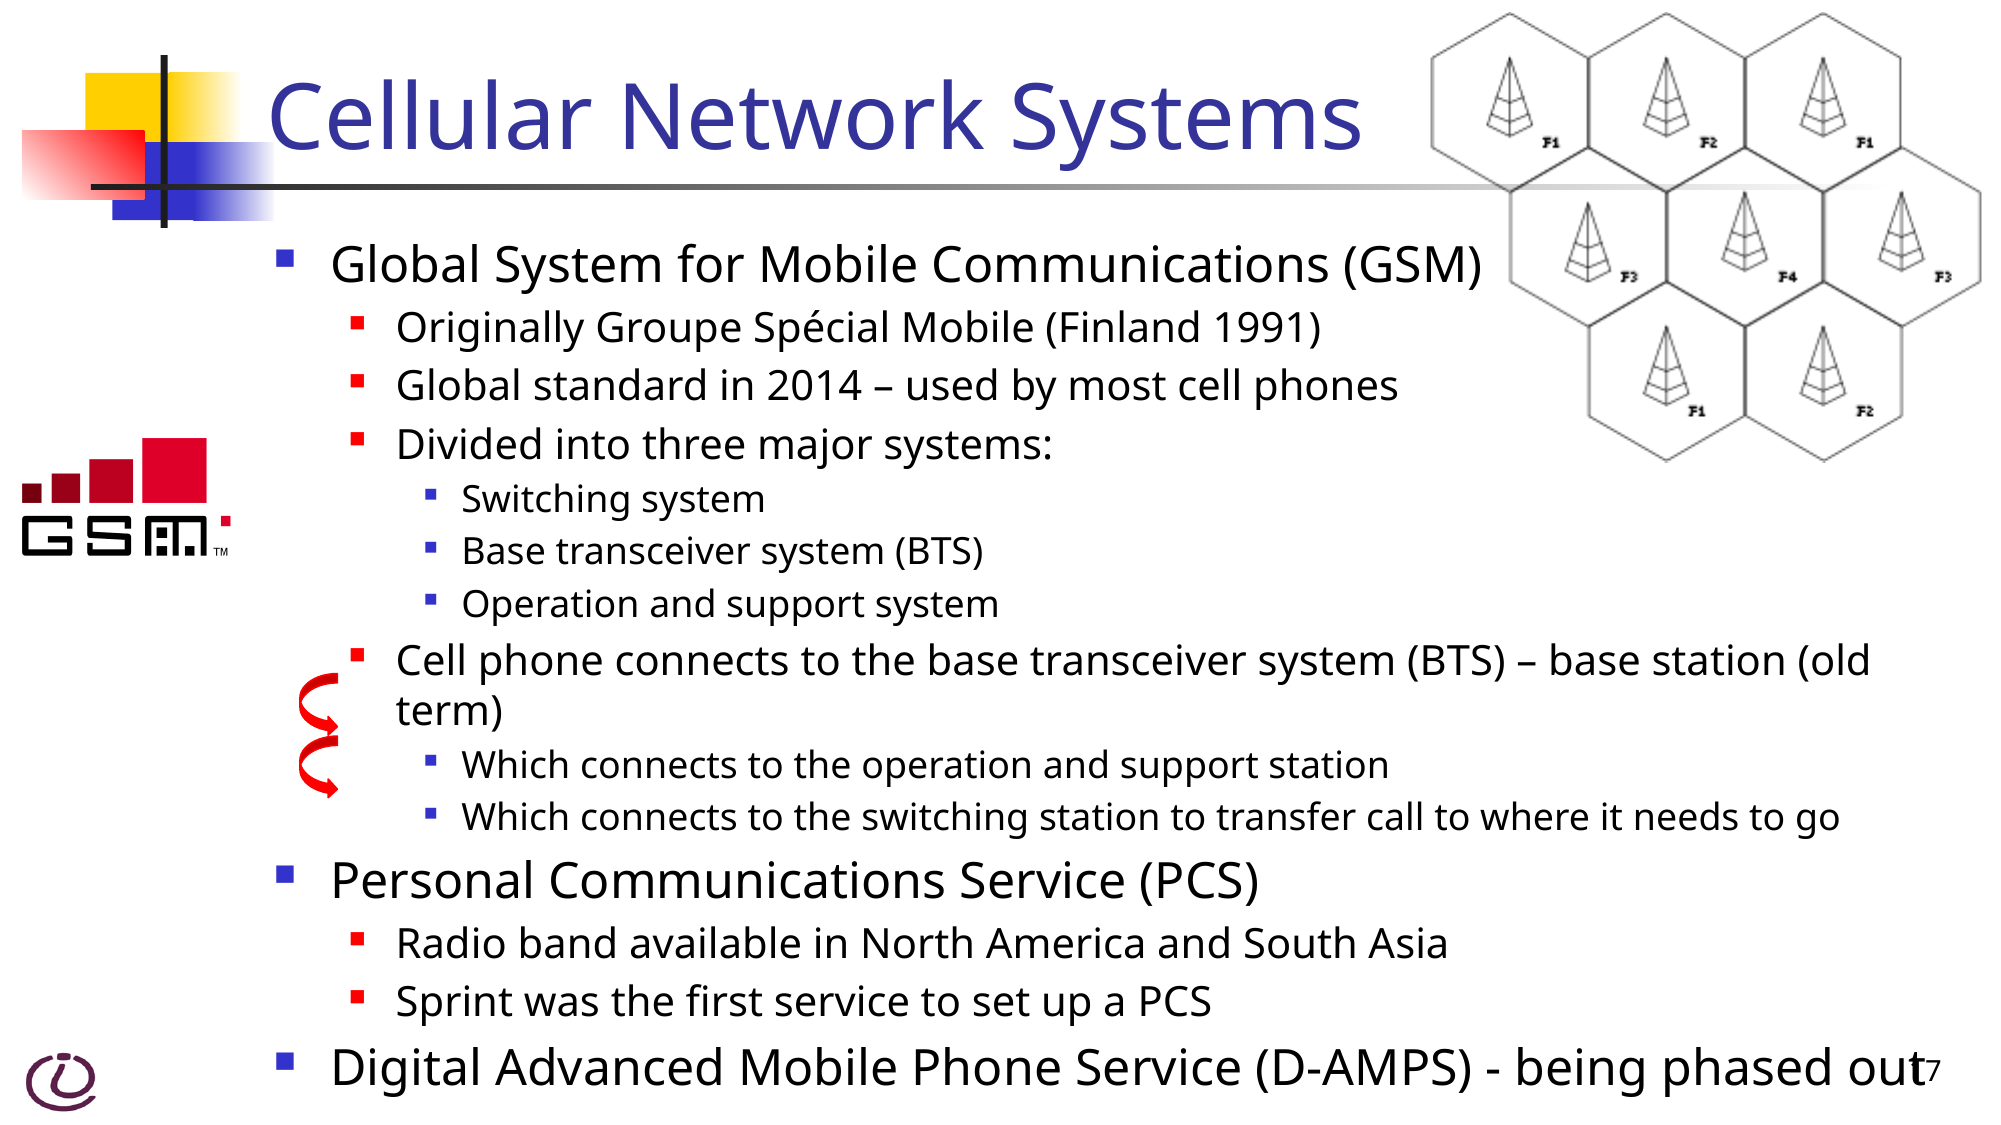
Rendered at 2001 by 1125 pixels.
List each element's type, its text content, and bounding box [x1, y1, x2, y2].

picture [1427, 12, 1987, 463]
title Cellular Network Systems [251, 35, 1422, 175]
slide_number 17 [1540, 1049, 1958, 1100]
picture [3, 424, 240, 567]
picture [21, 1049, 101, 1113]
text_box [299, 673, 338, 736]
list Global System for Mobile Communications (GSM) Originally Groupe Spécial Mobile (Finland 1991) Global standard in 2014 – used by most cell phones Divided into three major systems: Switching system Base transceiver system (BTS) Operation and support system Cell phone connects to the base transceiver system (BTS) – base station (old term) Which connects to the operation and support station Which connects to the switching station to transfer call to where it needs to go Personal Communications Service (PCS) Radio band available in North America and South Asia Sprint was the first service to set up a PCS Digital Advanced Mobile Phone Service (D-AMPS) - being phased out [258, 224, 1959, 1100]
text_box [299, 736, 338, 798]
